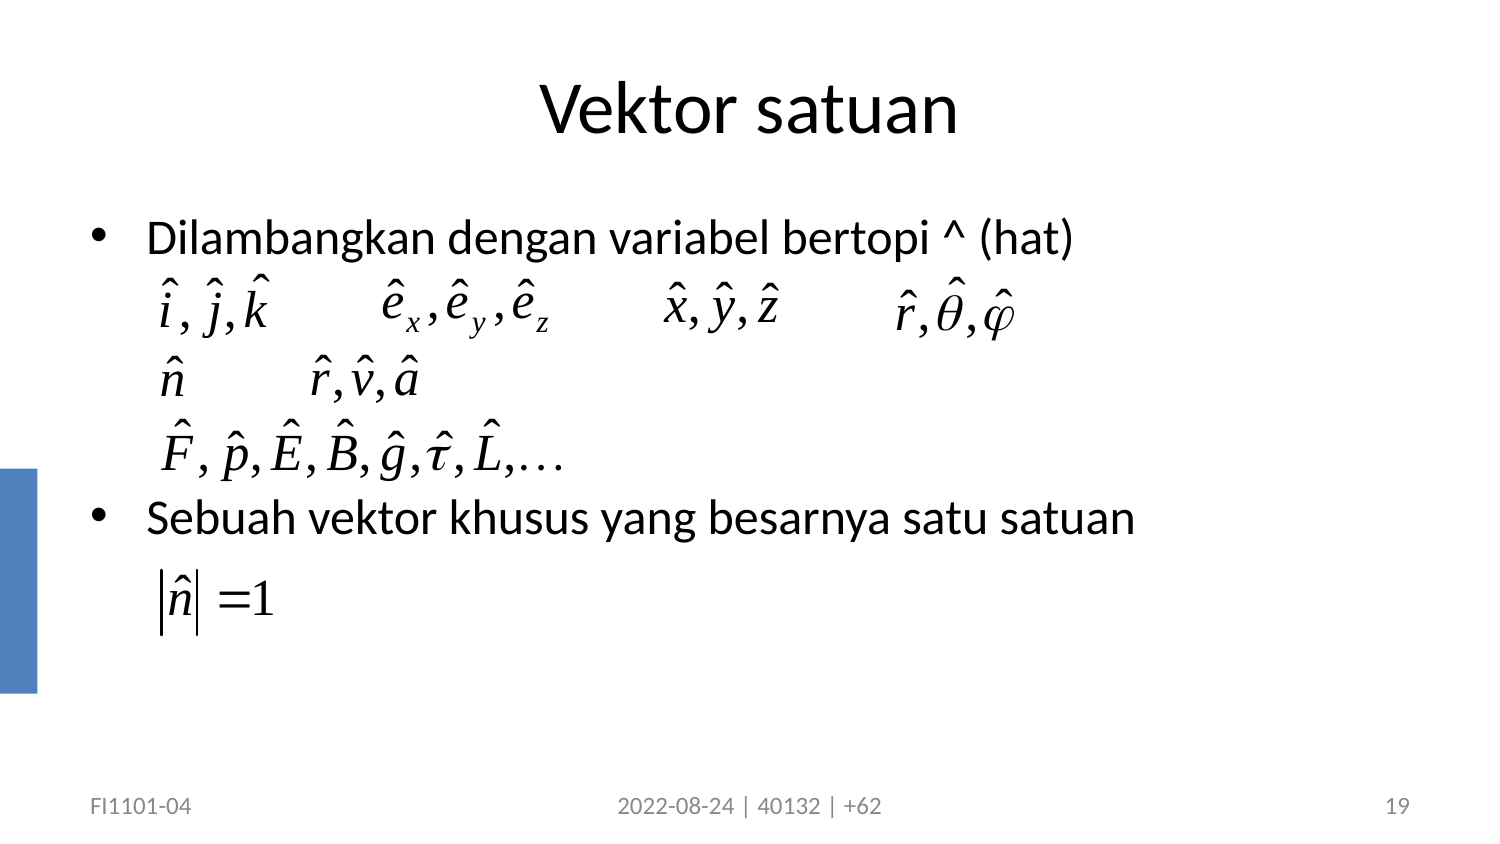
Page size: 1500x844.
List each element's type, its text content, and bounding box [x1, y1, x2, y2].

footer 2022-08-24 | 40132 | +62 [512, 782, 988, 827]
slide_number FI1101-04 [75, 782, 463, 827]
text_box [651, 270, 793, 349]
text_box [149, 408, 575, 498]
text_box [372, 266, 560, 351]
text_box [149, 344, 197, 407]
list Dilambangkan dengan variabel bertopi ^ (hat) Sebuah vektor khusus yang besarnya satu satuan [74, 196, 1426, 754]
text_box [885, 261, 1026, 357]
title Vektor satuan [74, 33, 1426, 175]
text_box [149, 558, 285, 648]
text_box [299, 342, 430, 406]
slide_number 19 [1074, 782, 1425, 827]
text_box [149, 259, 280, 354]
